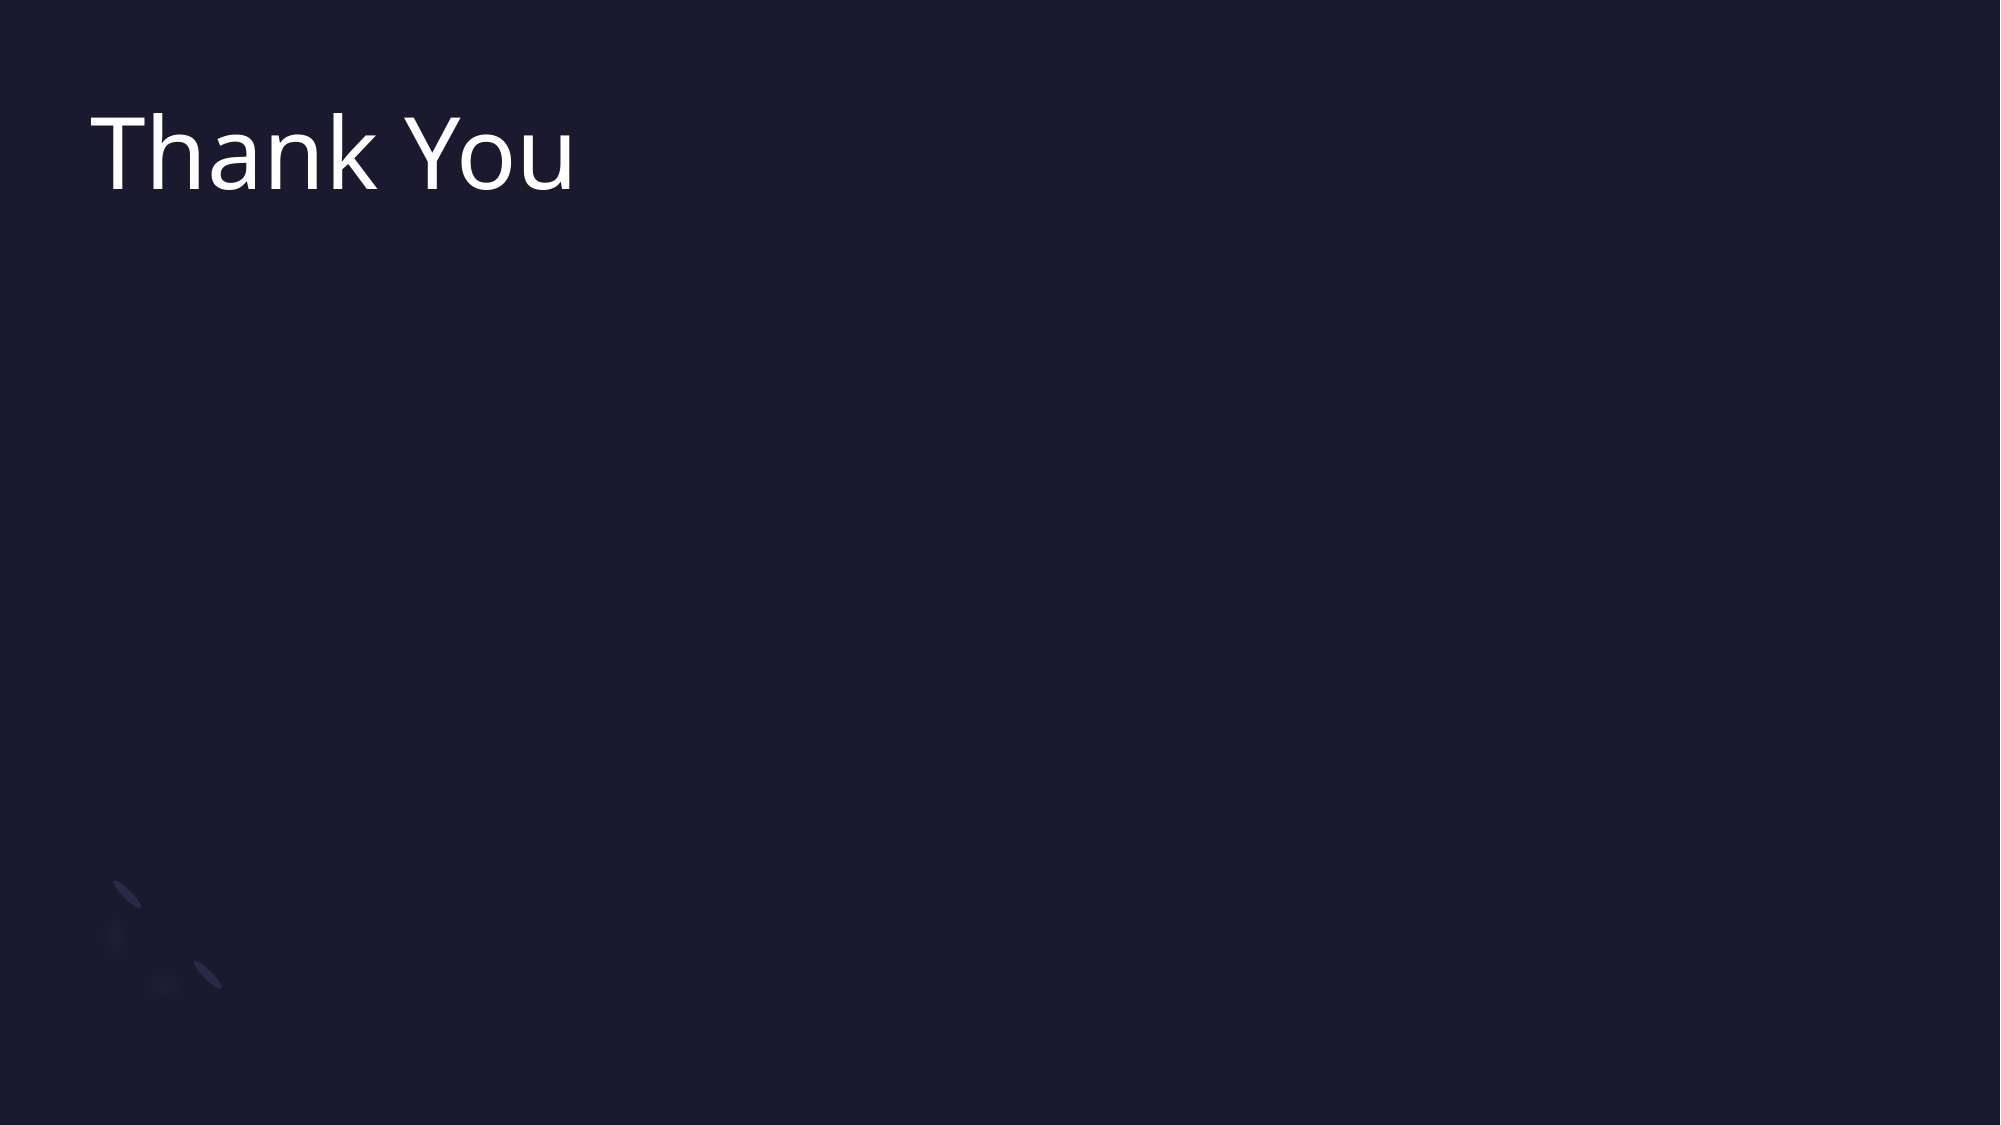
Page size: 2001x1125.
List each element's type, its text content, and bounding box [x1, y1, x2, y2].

title Thank You [90, 90, 1910, 309]
